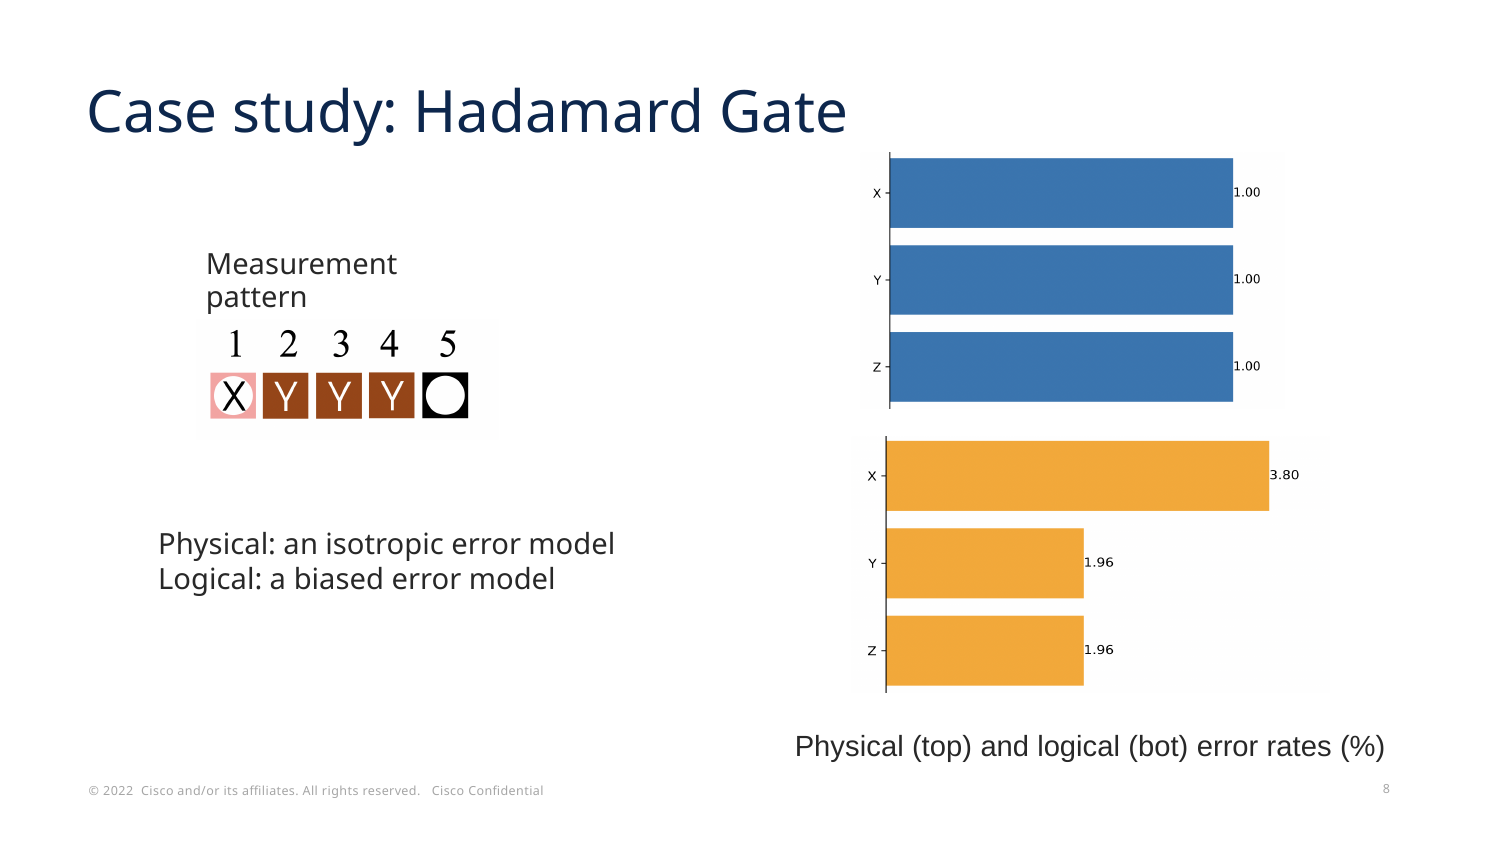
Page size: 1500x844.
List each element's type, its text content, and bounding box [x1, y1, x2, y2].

picture [851, 436, 1331, 693]
picture [860, 152, 1285, 410]
title Case study: Hadamard Gate [71, 55, 1441, 176]
text_box Physical: an isotropic error model Logical: a biased error model [143, 518, 662, 603]
text_box Physical (top) and logical (bot) error rates (%) [780, 720, 1402, 770]
list Measurement pattern [196, 240, 499, 319]
picture [196, 319, 499, 440]
